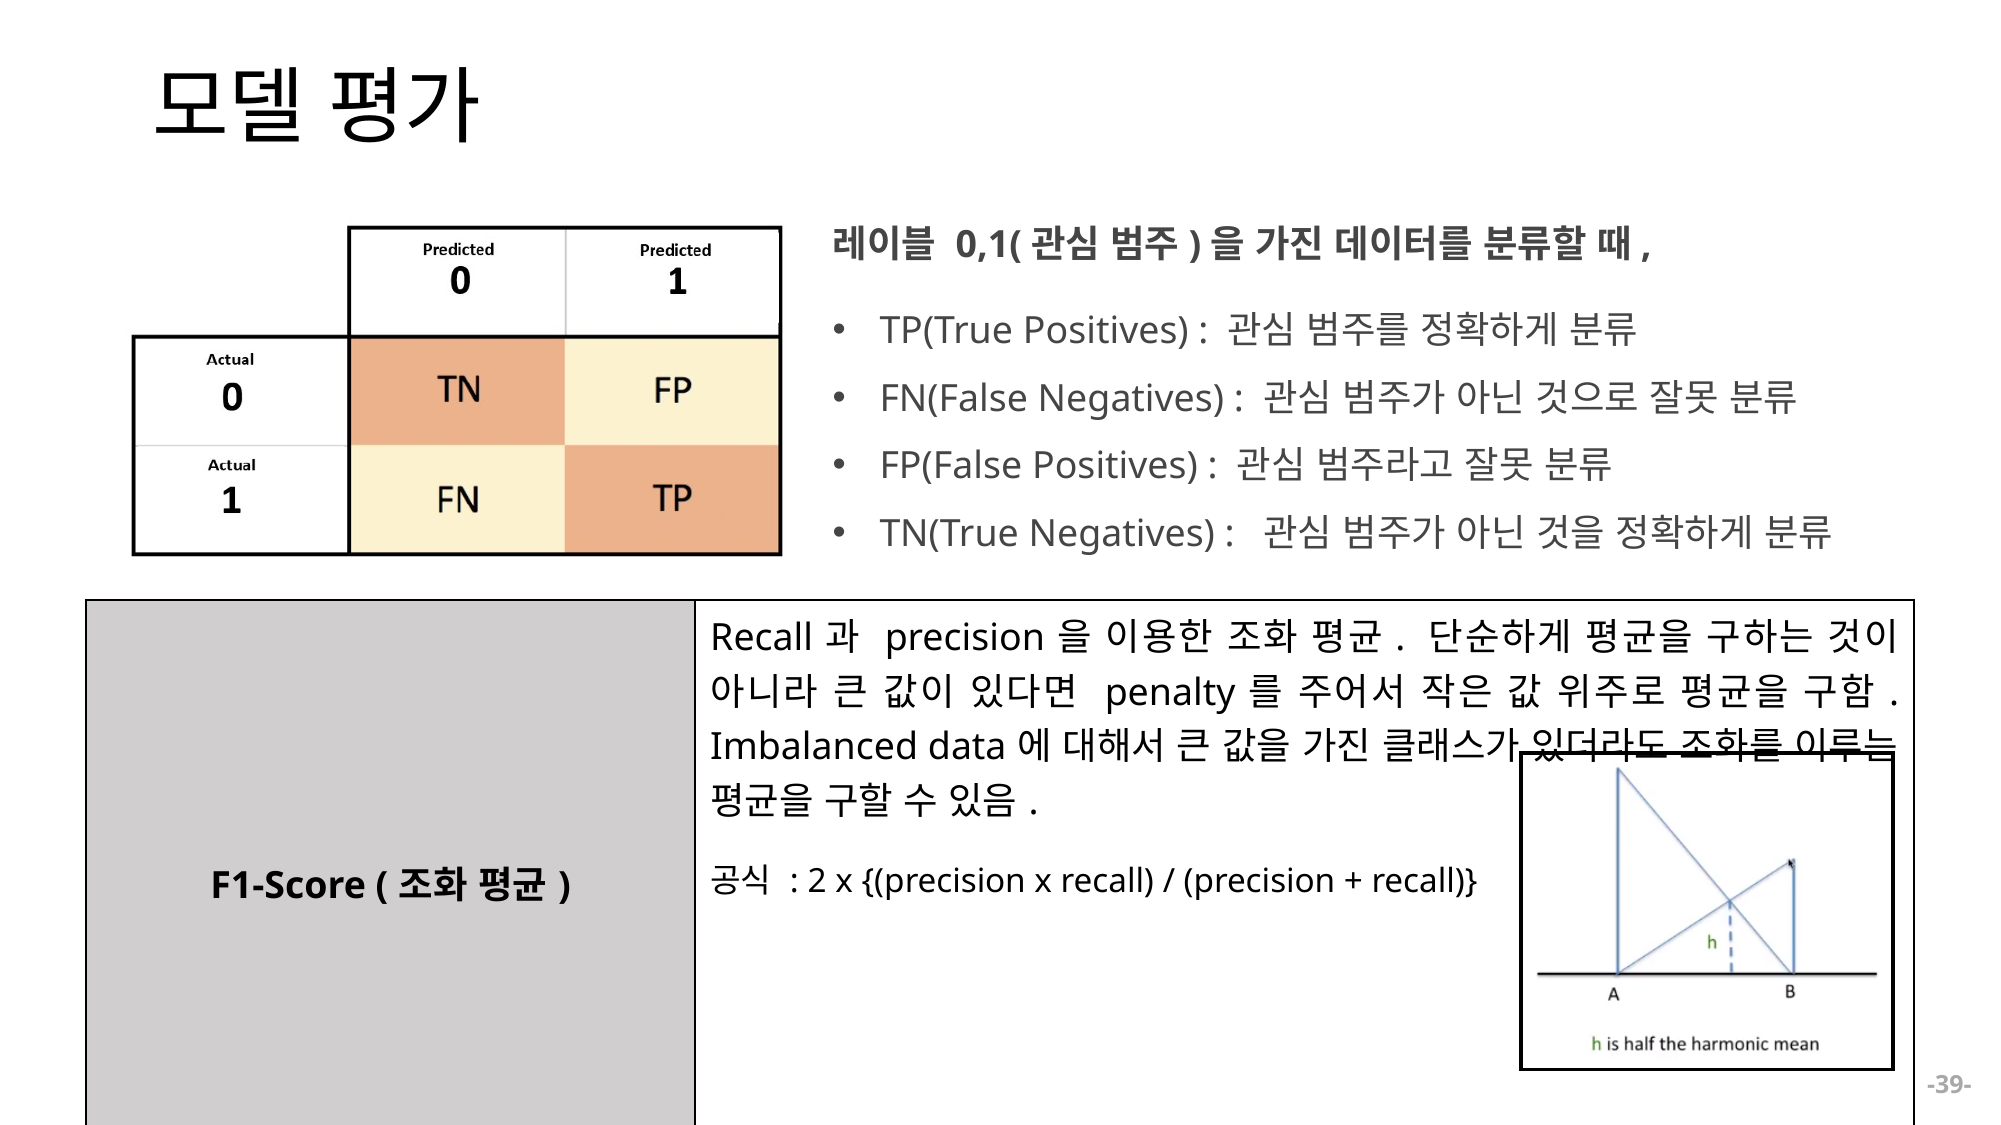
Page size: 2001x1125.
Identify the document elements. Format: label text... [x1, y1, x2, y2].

table_header Recall과 precision을 이용한 조화 평균. 단순하게 평균을 구하는 것이 아니라 큰 값이 있다면 penalty를 주어서 작은 값 위주로 평균을 구함. Imbalanced data에 대해서 큰 값을 가진 클래스가 있더라도 조화를 이루는 평균을 구할 수 있음. 공식 : 2 x {(precision x recall) / (precision + recall)} [696, 601, 1913, 1125]
slide_number -39- [1915, 1055, 2000, 1115]
text_box 레이블 0,1(관심 범주)을 가진 데이터를 분류할 때, TP(True Positives) : 관심 범주를 정확하게 분류 FN(False Negatives) : 관심 범주가 아닌 것으로 잘못 분류 FP(False Positives) : 관심 범주라고 잘못 분류 TN(True Negatives) : 관심 범주가 아닌 것을 정확하게 분류 [817, 190, 1957, 561]
text_box 모델 평가 [137, 46, 545, 161]
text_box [1520, 753, 1894, 1070]
picture [125, 220, 792, 565]
table_header F1-Score (조화 평균) [87, 601, 694, 1125]
